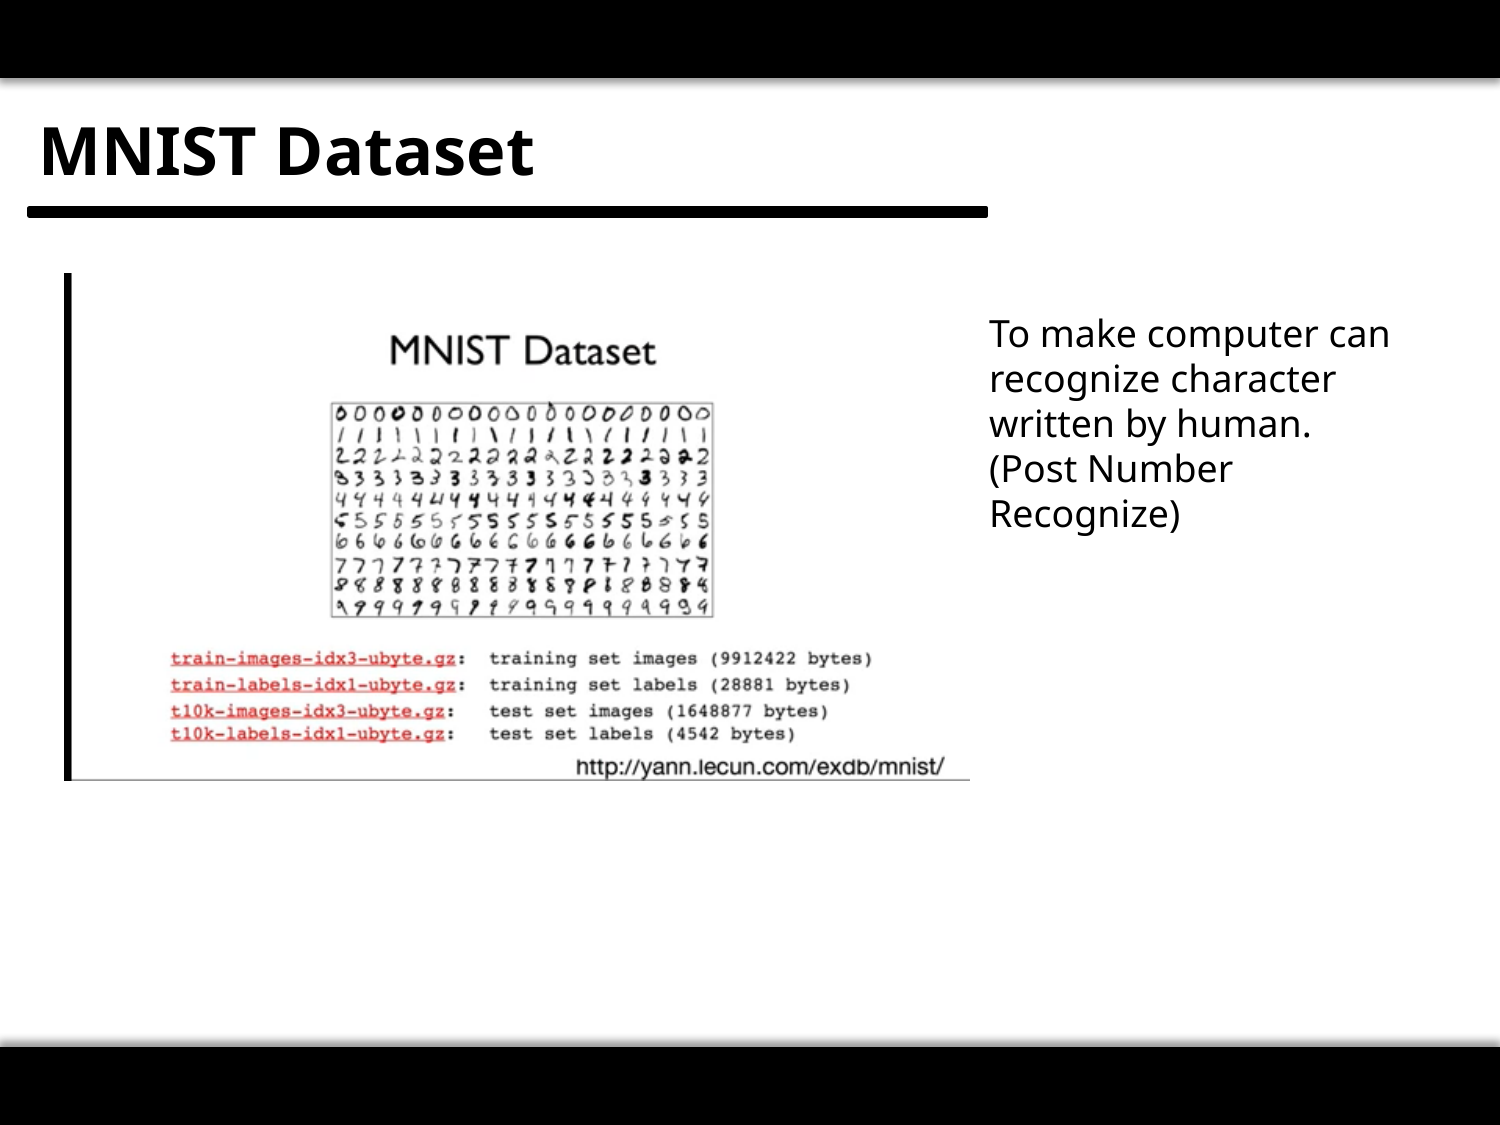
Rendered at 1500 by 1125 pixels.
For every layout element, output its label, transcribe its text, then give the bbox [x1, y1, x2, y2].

text_box To make computer can recognize character written by human. (Post Number Recognize) [975, 302, 1424, 543]
text_box [0, 0, 1500, 78]
text_box [27, 206, 988, 218]
text_box MNIST Dataset [24, 101, 551, 197]
picture [64, 273, 970, 781]
text_box [0, 1047, 1500, 1125]
